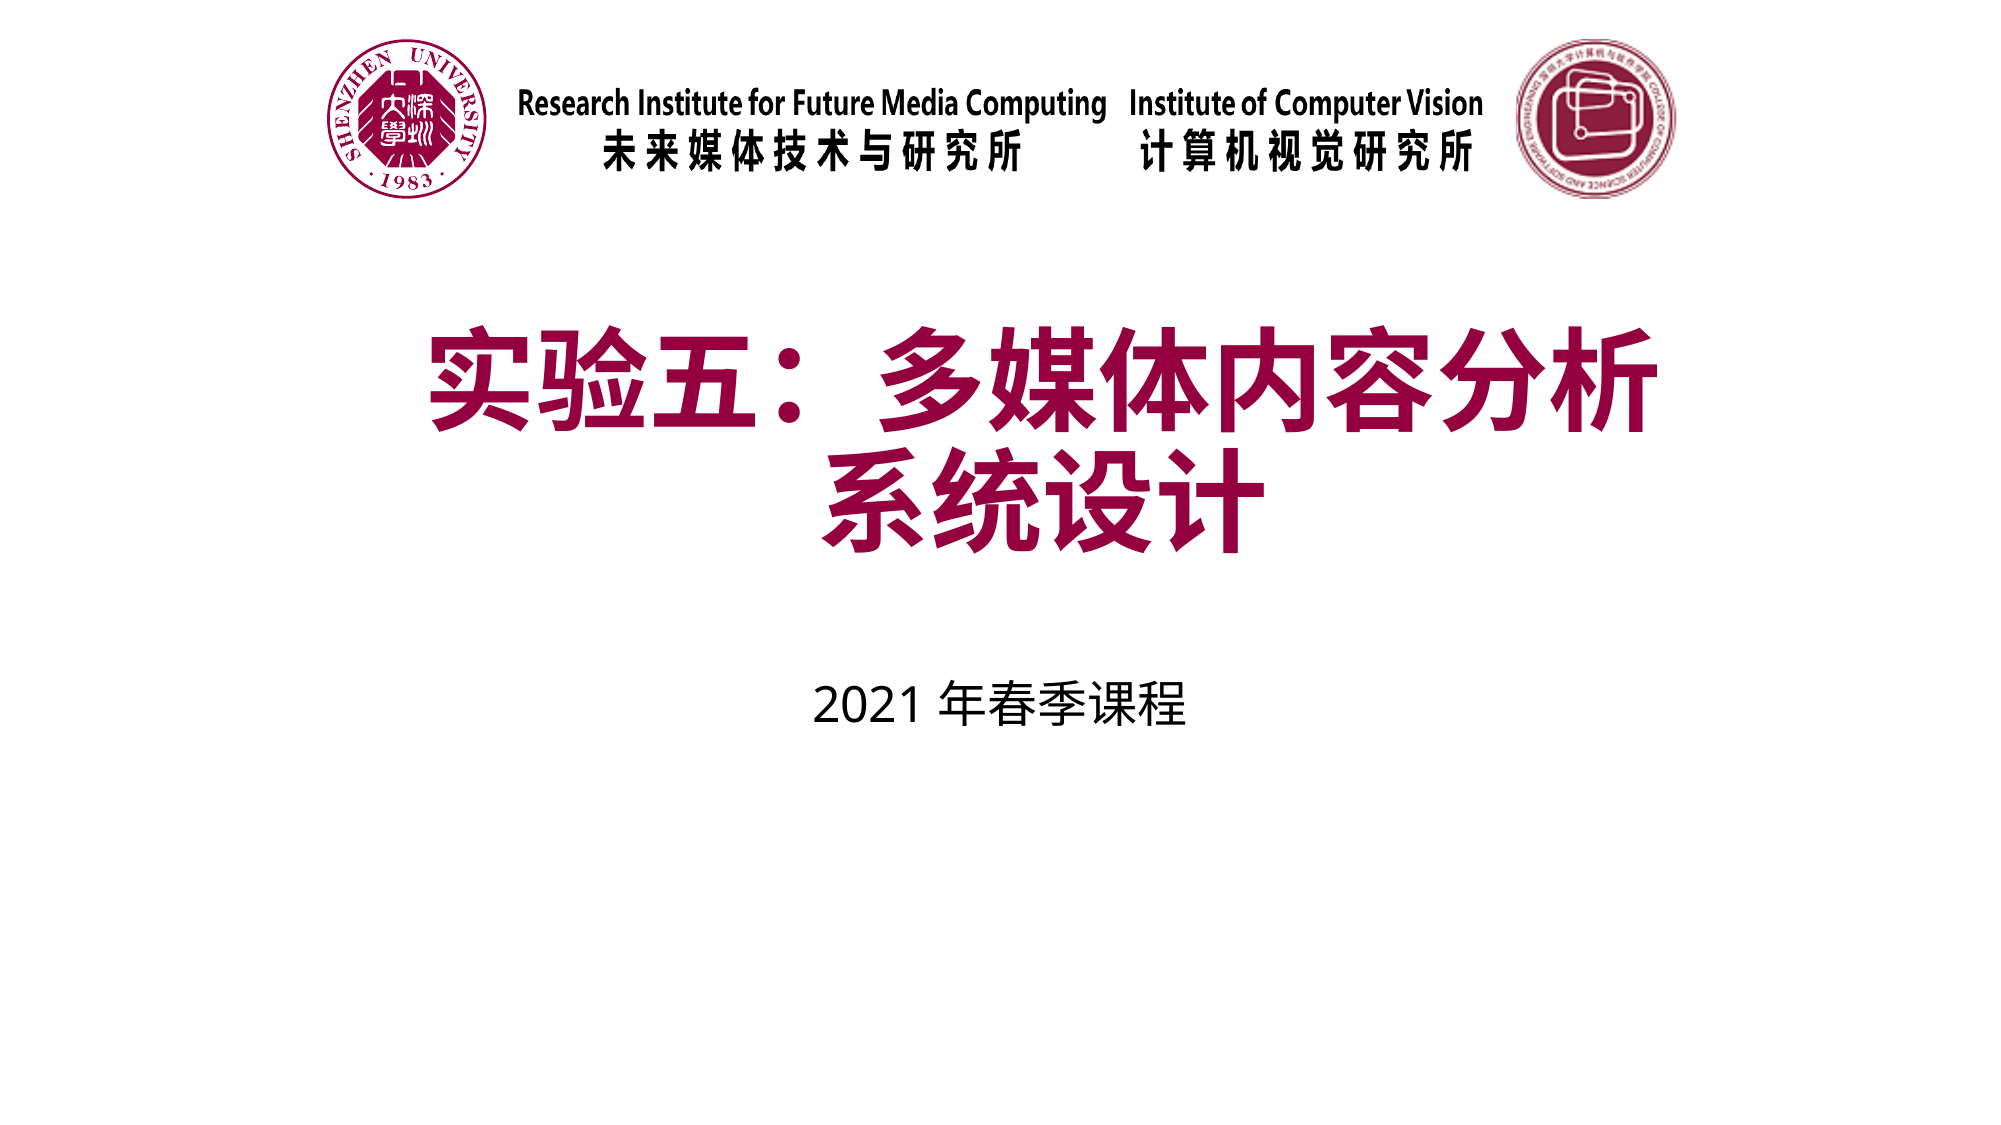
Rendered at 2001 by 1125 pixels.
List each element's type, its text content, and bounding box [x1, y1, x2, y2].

picture [510, 71, 1492, 182]
title 实验五：多媒体内容分析系统设计 [362, 184, 1723, 576]
picture [326, 39, 487, 199]
subtitle 2021年春季课程 [437, 590, 1563, 863]
picture [1515, 39, 1685, 199]
